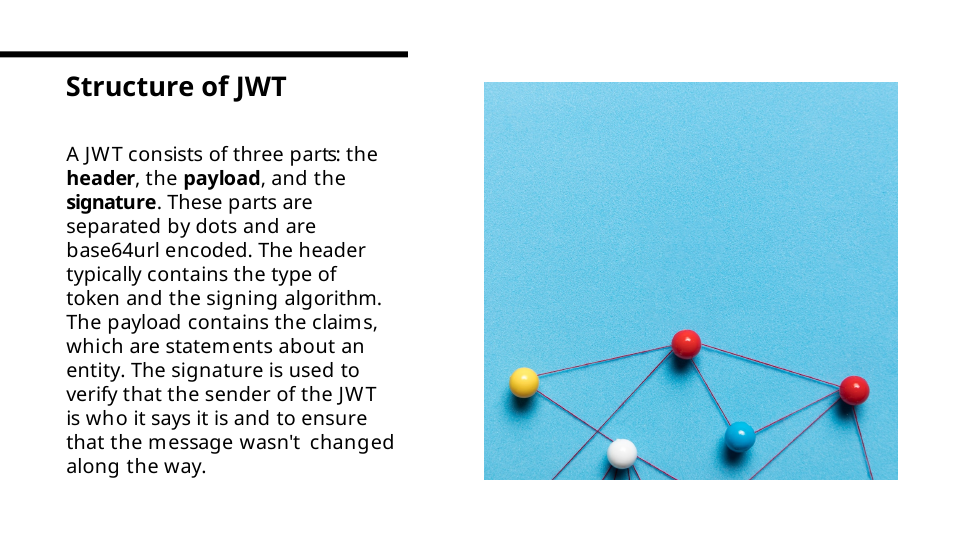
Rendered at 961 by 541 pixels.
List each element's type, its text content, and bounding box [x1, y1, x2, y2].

title Structure of JWT [63, 66, 308, 160]
text_box [0, 51, 408, 58]
picture [483, 82, 898, 481]
text_box A JWT consists of three parts: the header, the payload, and the signature. These parts are separated by dots and are base64url encoded. The header typically contains the type of token and the signing algorithm. The payload contains the claims, which are statements about an entity. The signature is used to verify that the sender of the JWT is who it says it is and to ensure that the message wasn't changed along the way. [64, 139, 400, 478]
